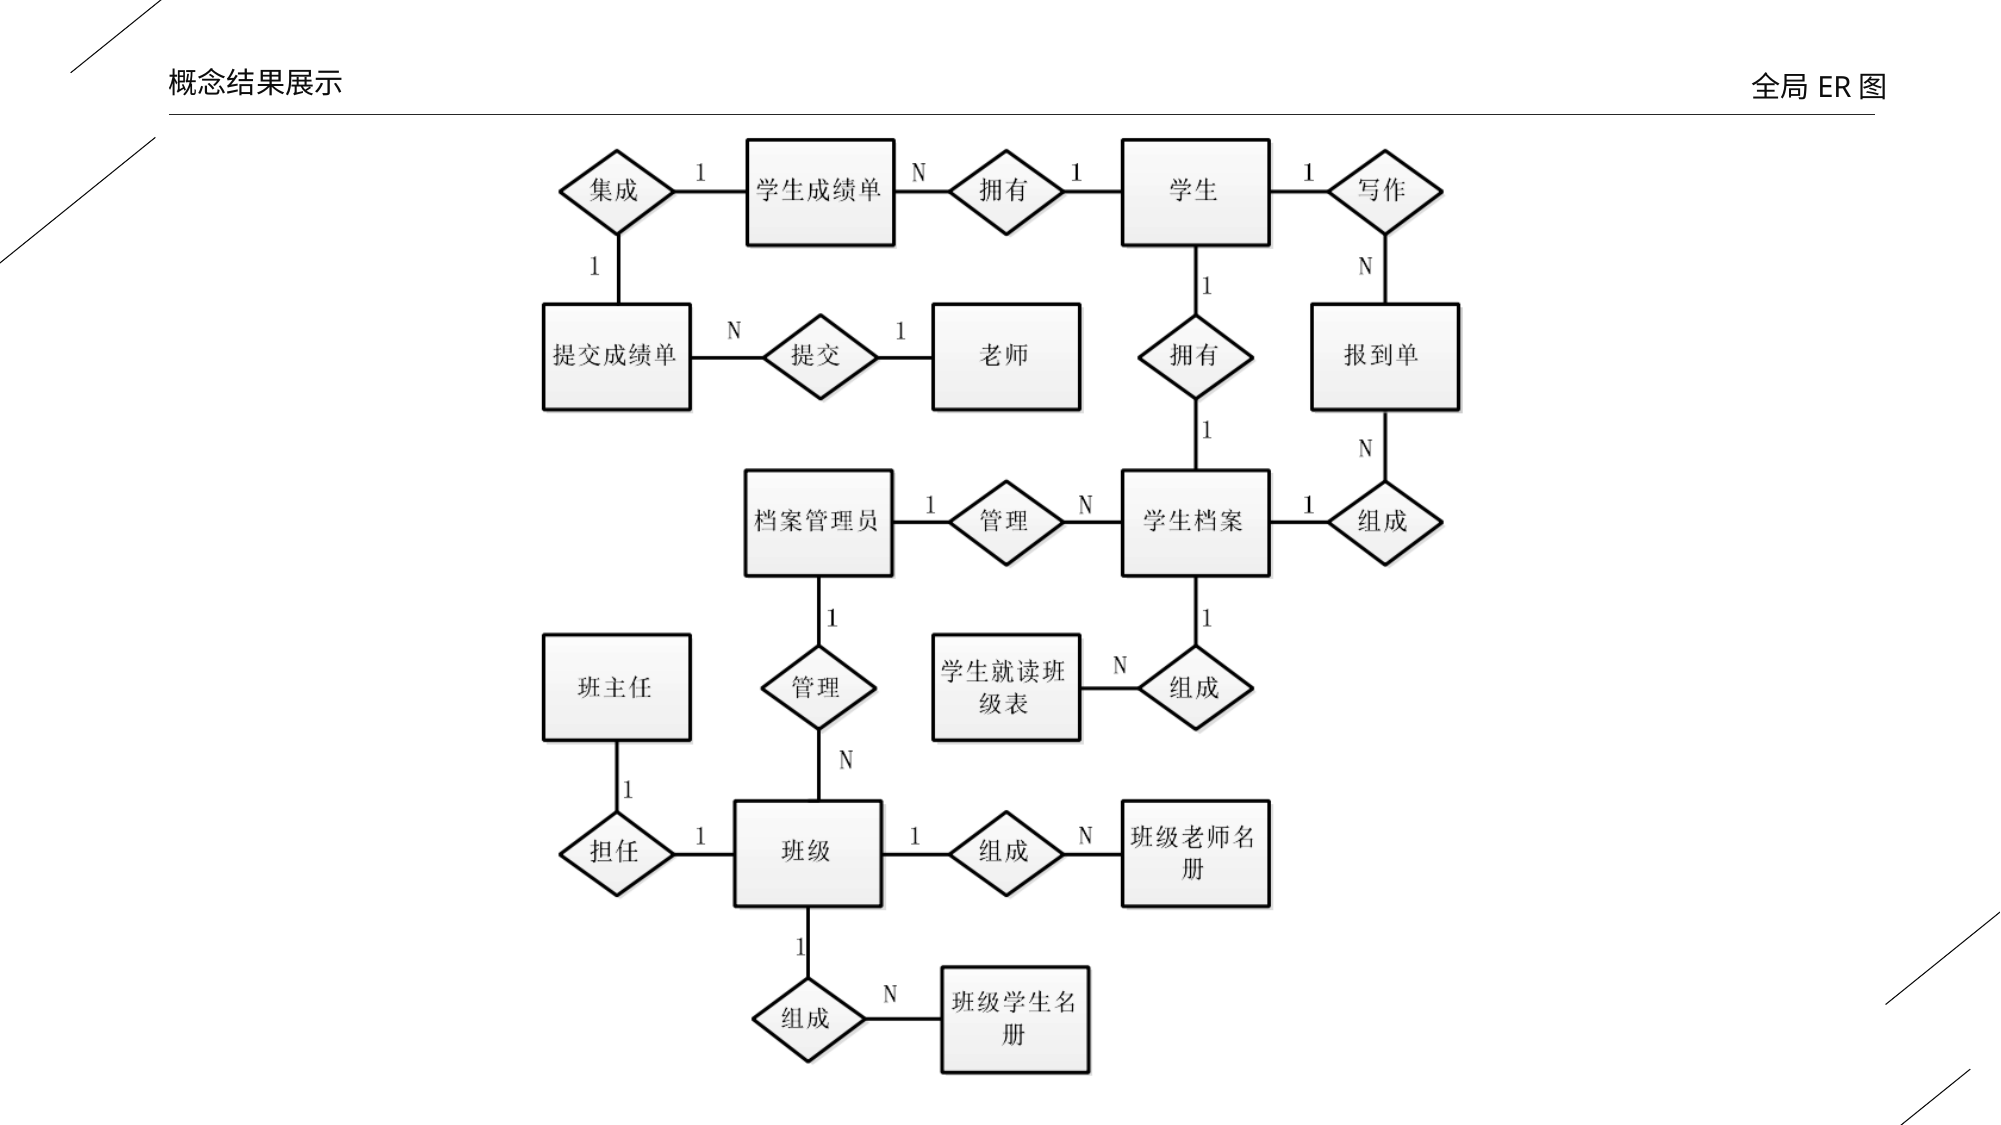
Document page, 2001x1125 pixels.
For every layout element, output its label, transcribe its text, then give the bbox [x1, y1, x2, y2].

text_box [1571, 682, 2000, 1125]
text_box 全局ER图 [1736, 60, 2000, 111]
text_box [0, 0, 470, 460]
picture [536, 137, 1464, 1083]
